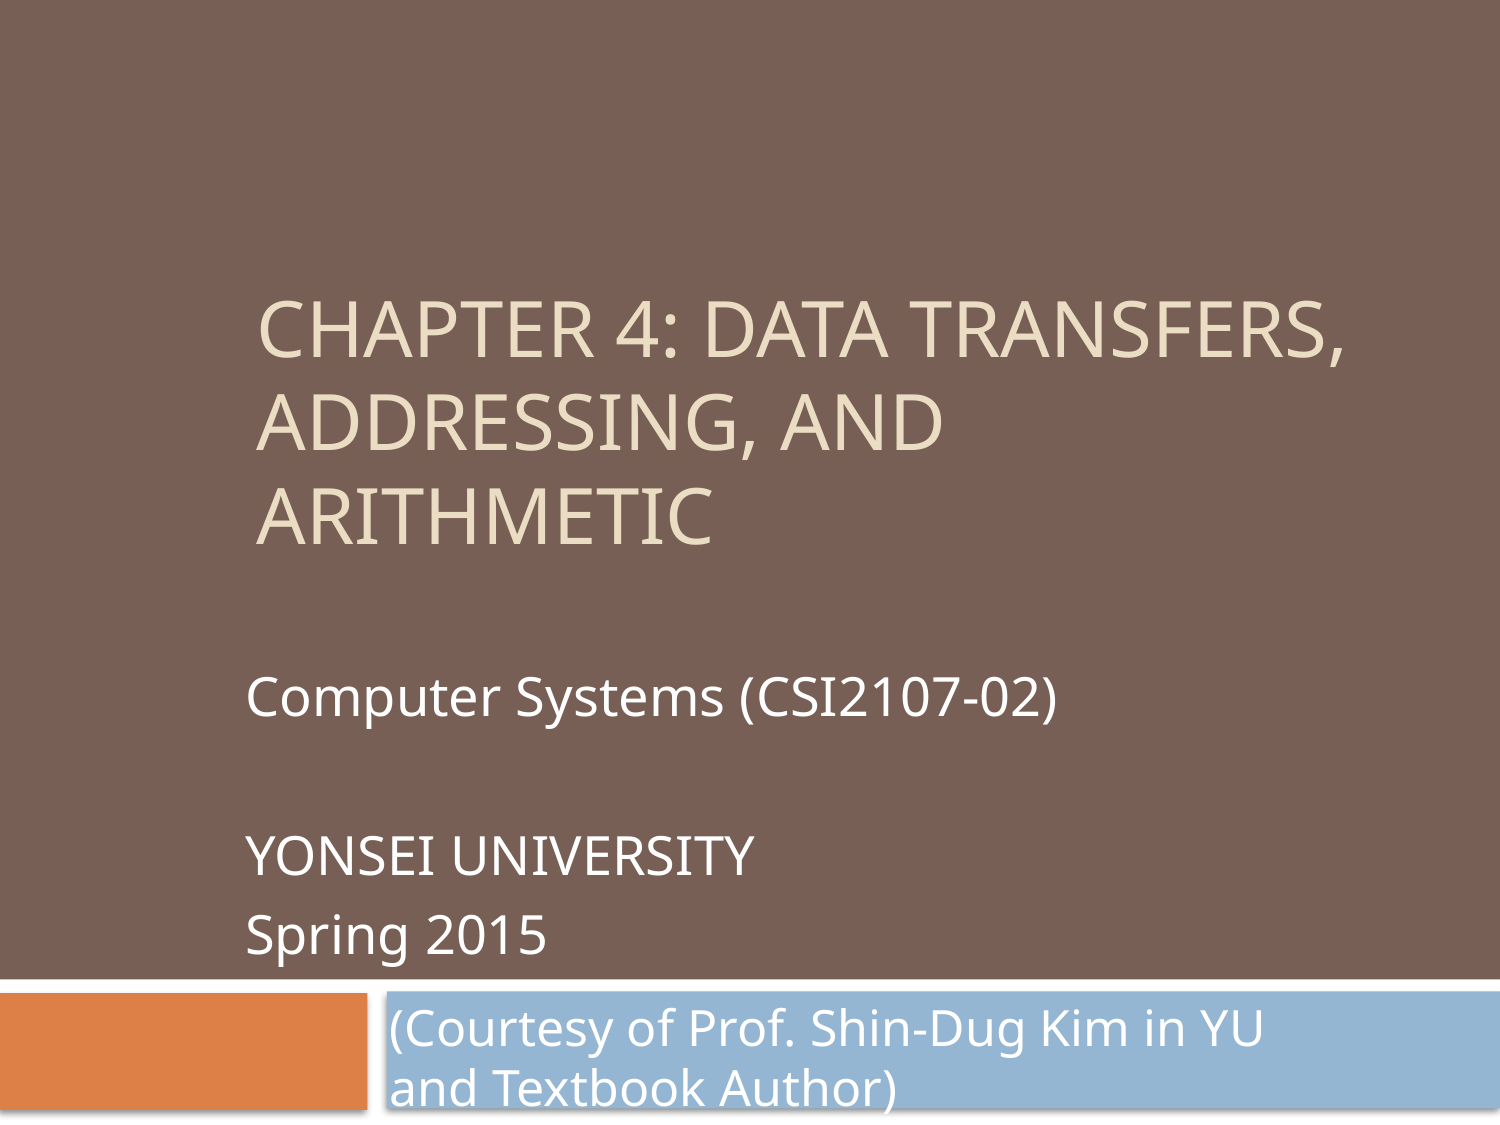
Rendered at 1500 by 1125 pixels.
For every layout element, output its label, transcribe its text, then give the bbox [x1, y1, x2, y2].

text_box (Courtesy of Prof. Shin-Dug Kim in YU and Textbook Author) [374, 988, 1500, 1124]
title Chapter 4: data transfers, addressing, and arithmetic [242, 267, 1365, 568]
subtitle Computer Systems (CSI2107-02) YONSEI UNIVERSITY Spring 2015 [230, 645, 1281, 983]
